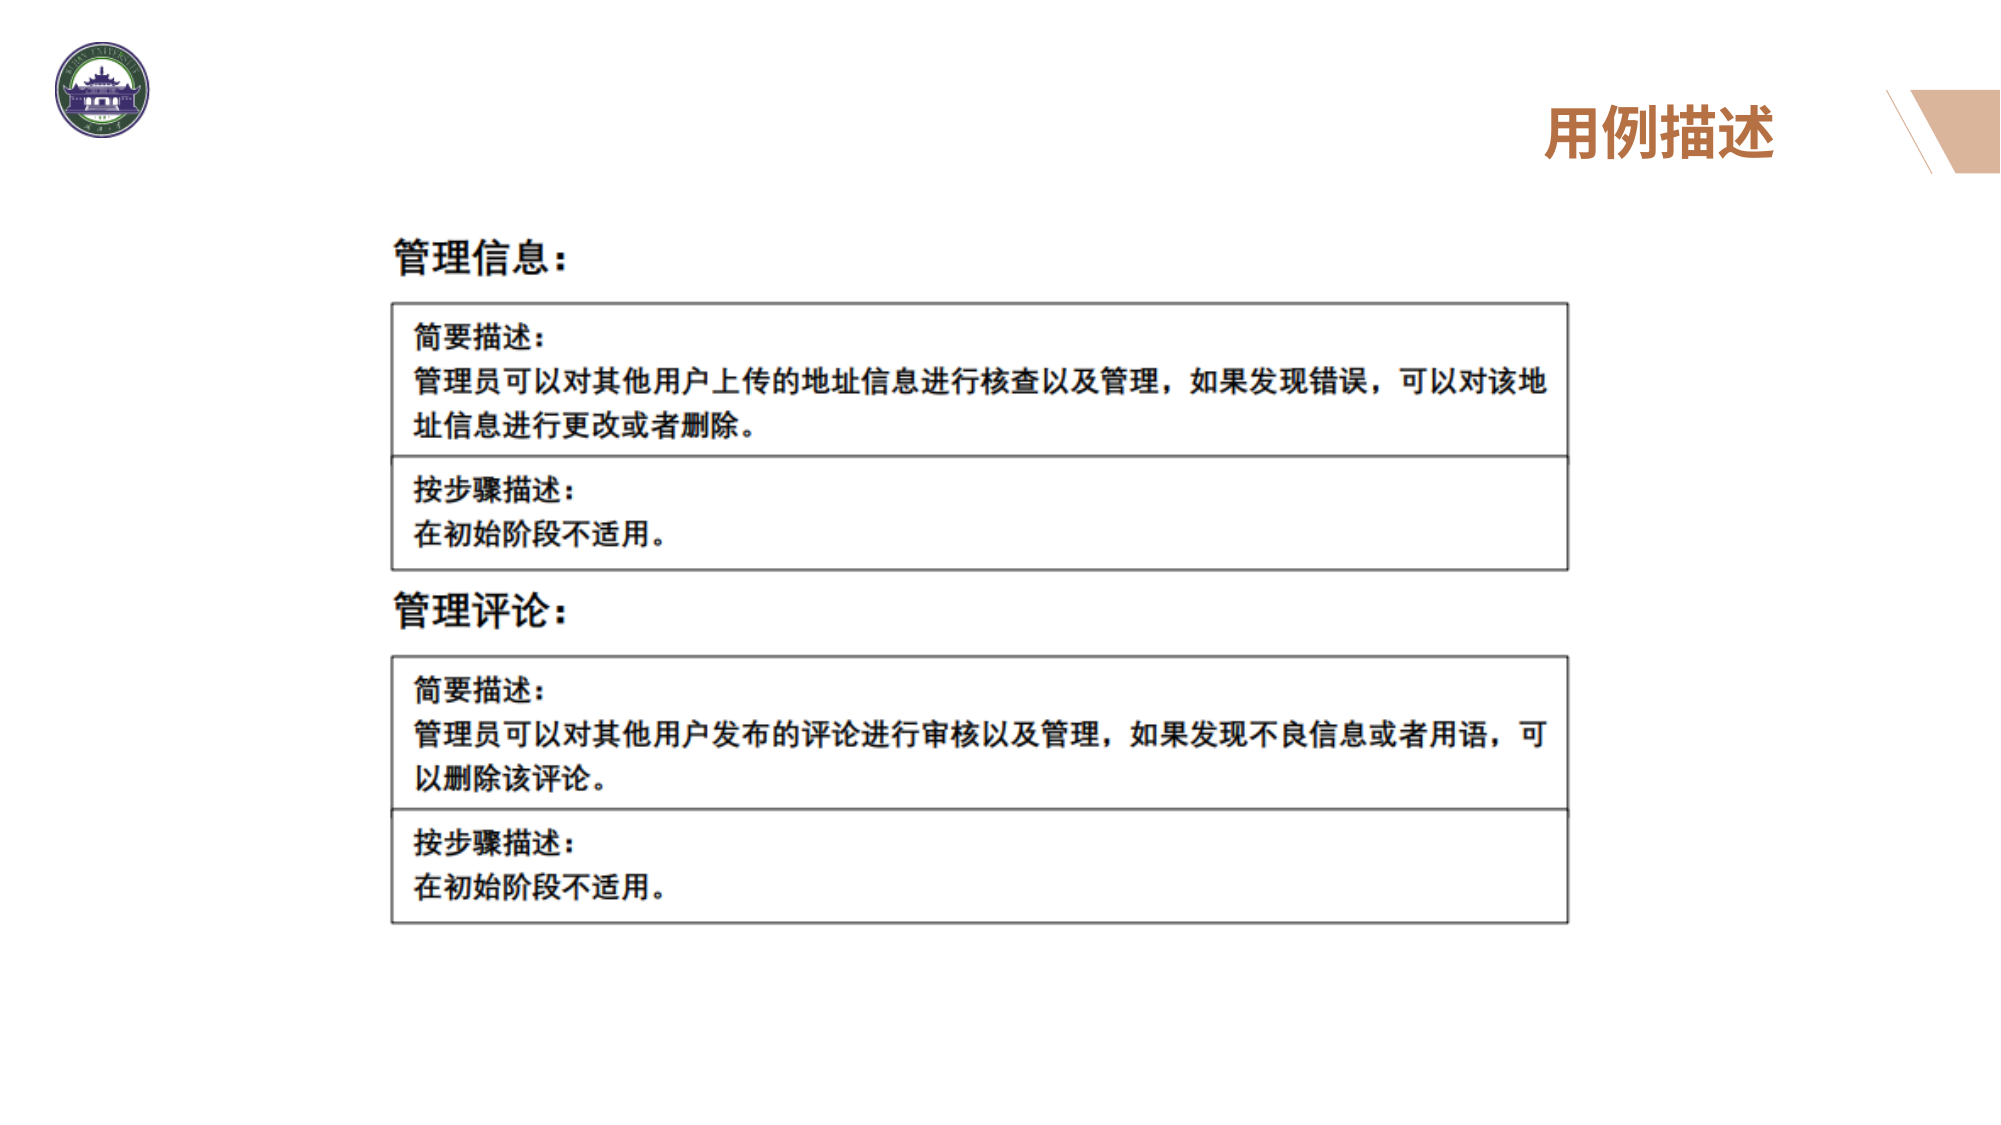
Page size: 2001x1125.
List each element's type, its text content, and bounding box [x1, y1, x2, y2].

picture [55, 42, 158, 146]
text_box 用例描述 [1543, 95, 1847, 166]
picture [350, 219, 1616, 971]
text_box [1908, 88, 2000, 175]
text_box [1886, 90, 1932, 174]
